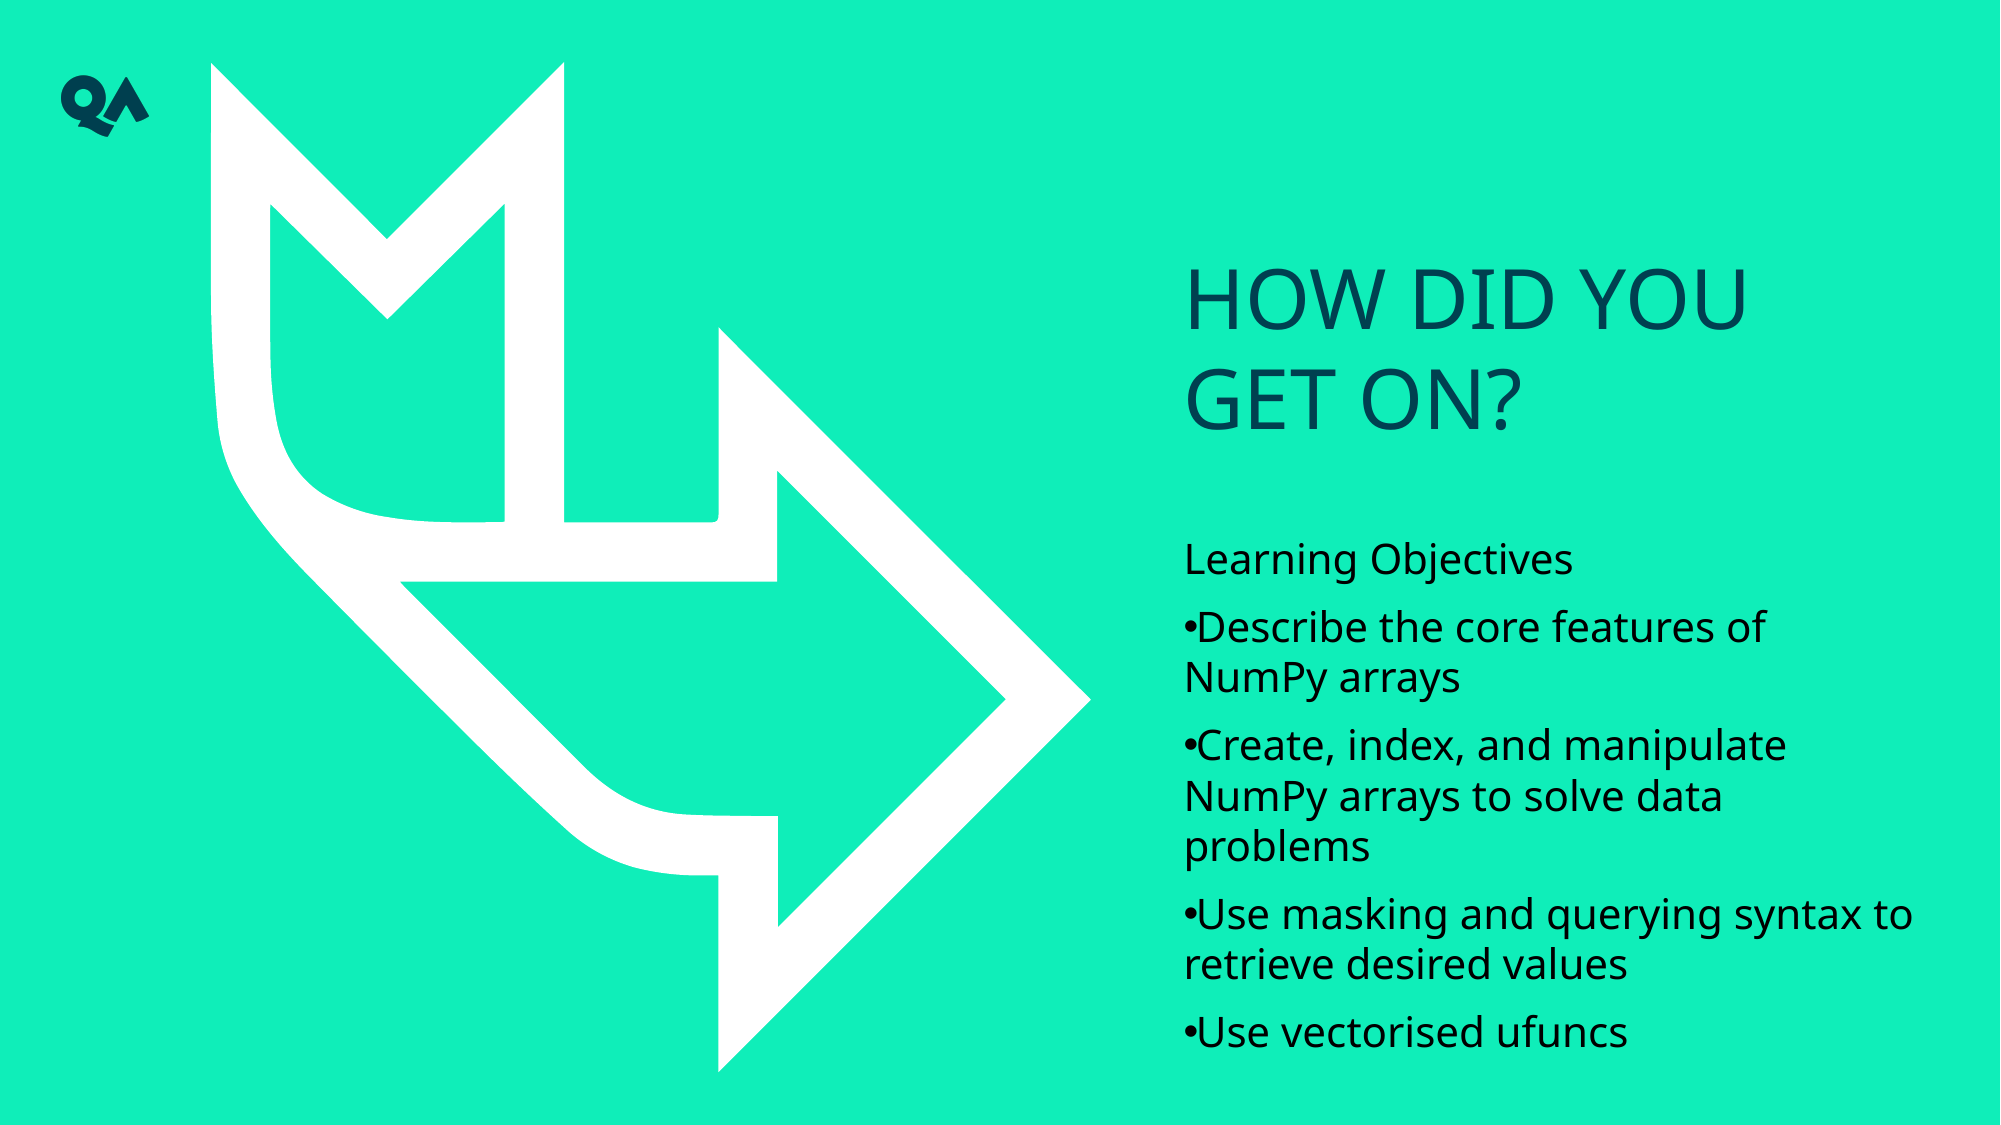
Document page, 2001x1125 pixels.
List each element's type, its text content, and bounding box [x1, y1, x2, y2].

list Learning Objectives Describe the core features of NumPy arrays Create, index, and manipulate NumPy arrays to solve data problems Use masking and querying syntax to retrieve desired values Use vectorised ufuncs [1168, 525, 1937, 1067]
picture [44, 61, 166, 148]
title How did you get on? [1168, 122, 1937, 455]
